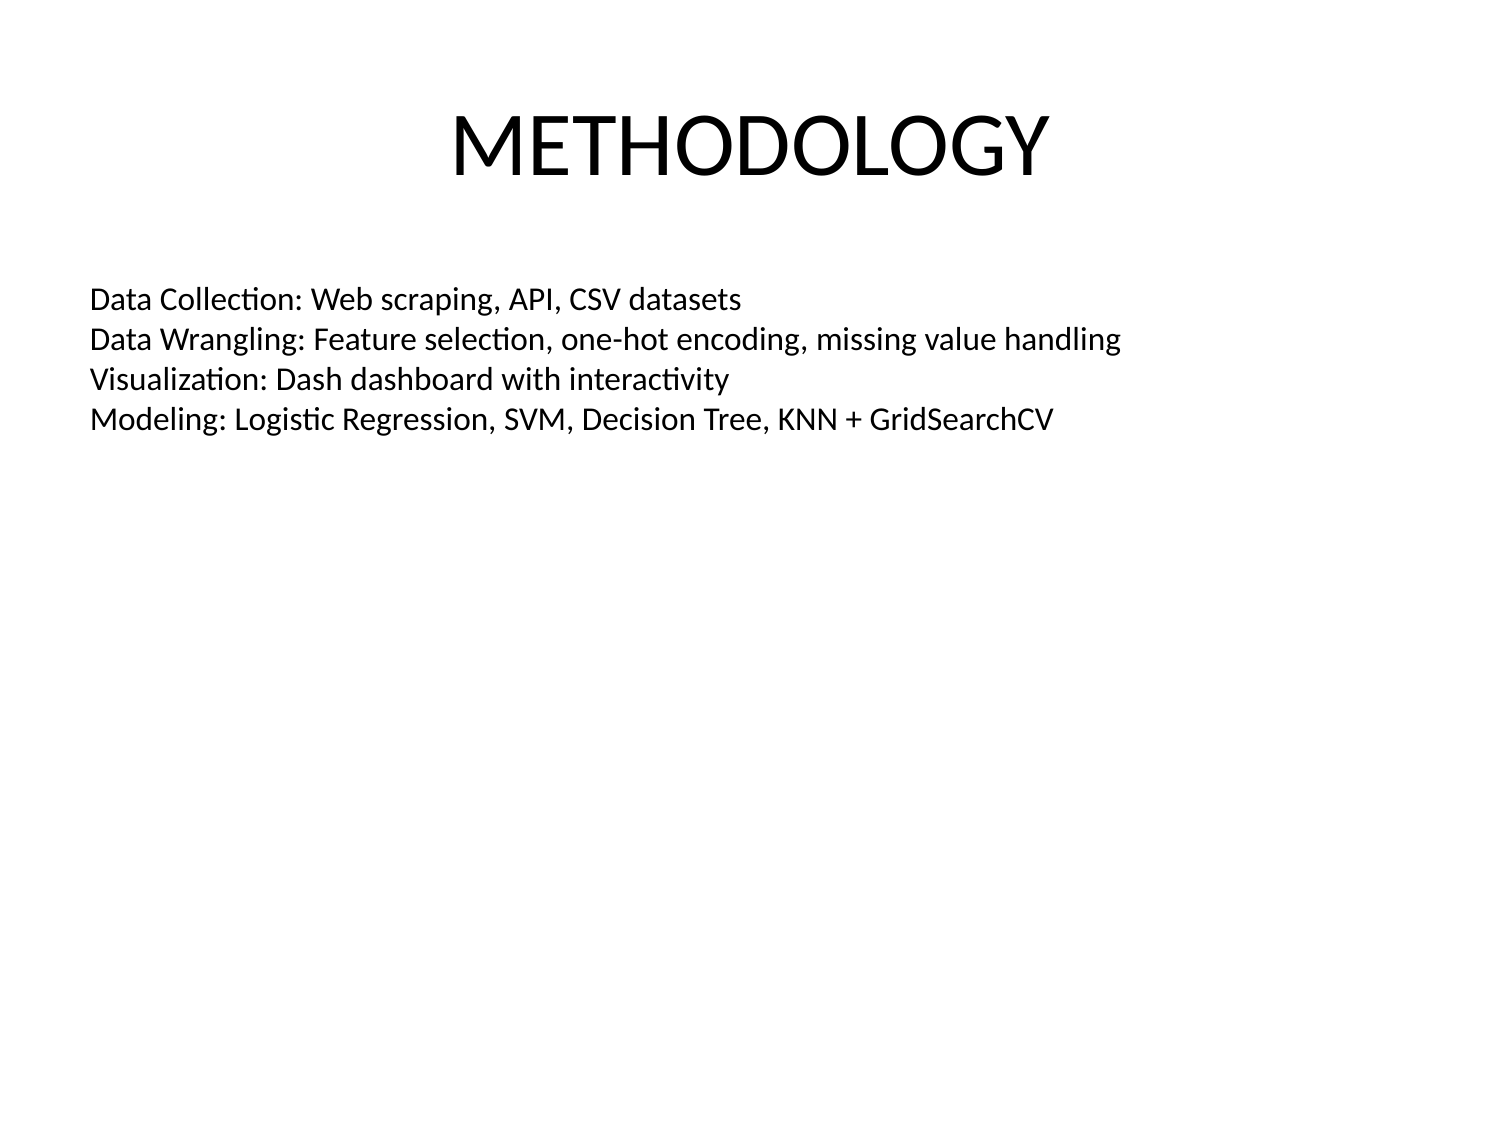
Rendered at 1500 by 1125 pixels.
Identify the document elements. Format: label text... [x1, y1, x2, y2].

text_box Data Collection: Web scraping, API, CSV datasets Data Wrangling: Feature selection, one-hot encoding, missing value handling Visualization: Dash dashboard with interactivity Modeling: Logistic Regression, SVM, Decision Tree, KNN + GridSearchCV [74, 224, 1425, 445]
title METHODOLOGY [75, 45, 1425, 224]
